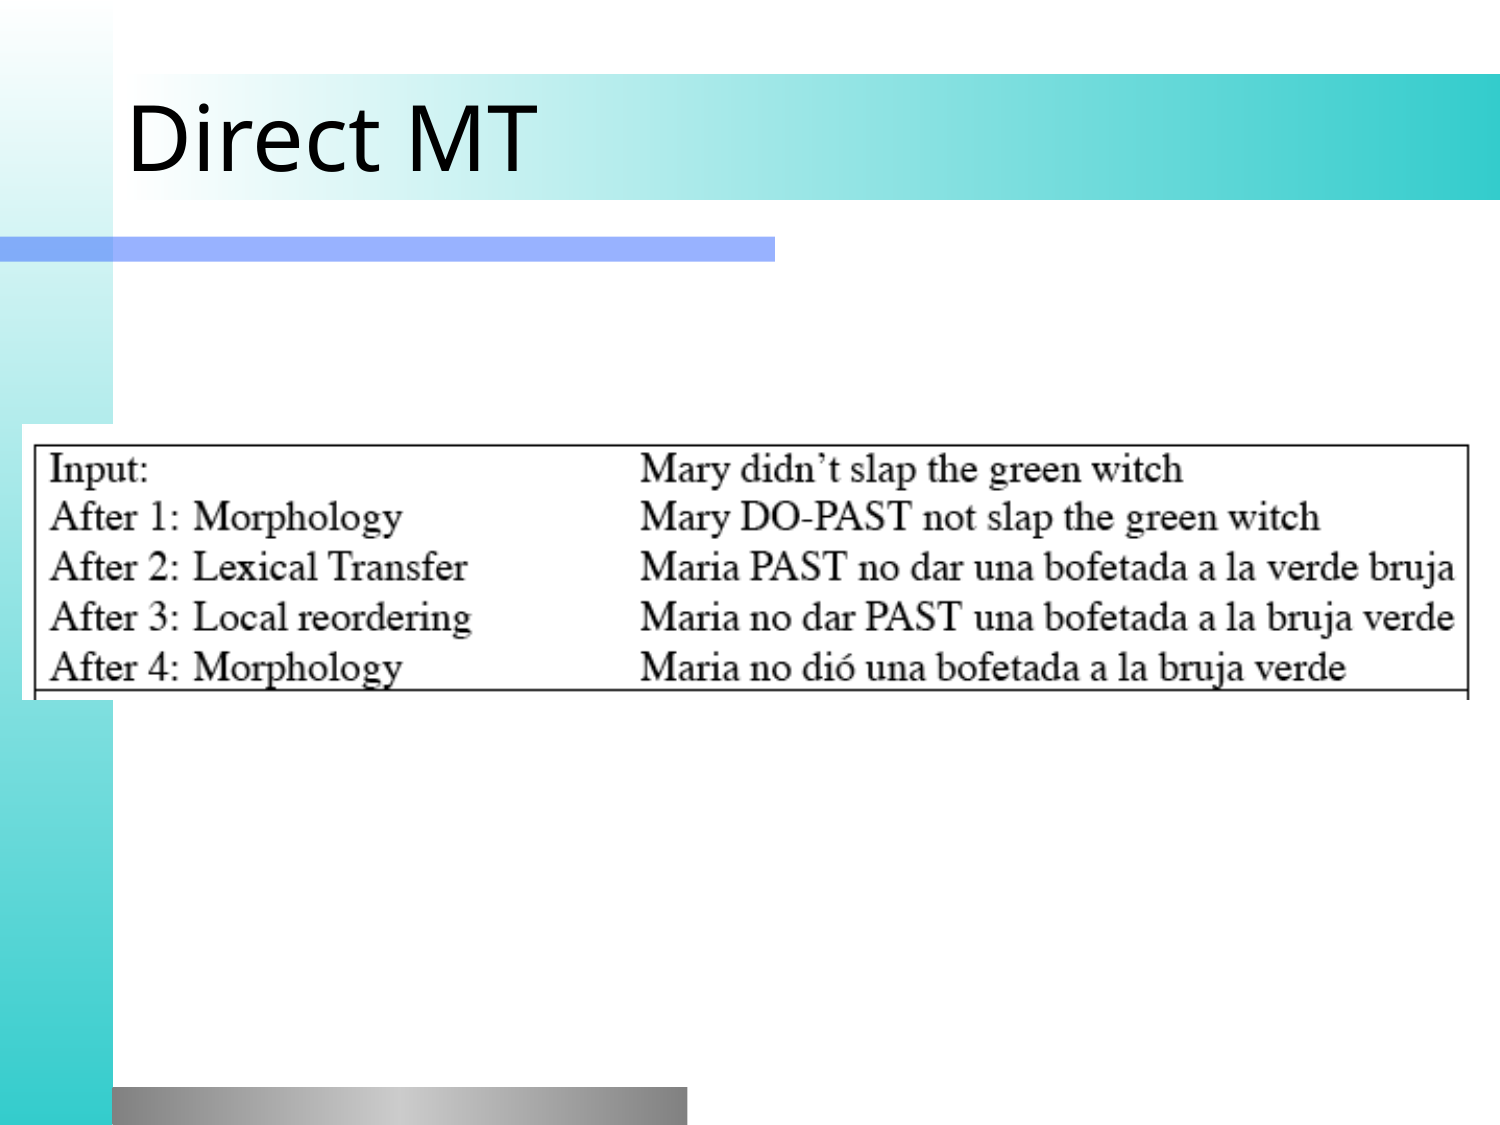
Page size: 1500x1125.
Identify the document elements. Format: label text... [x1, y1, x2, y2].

picture [22, 424, 1478, 701]
title Direct MT [110, 40, 1386, 229]
